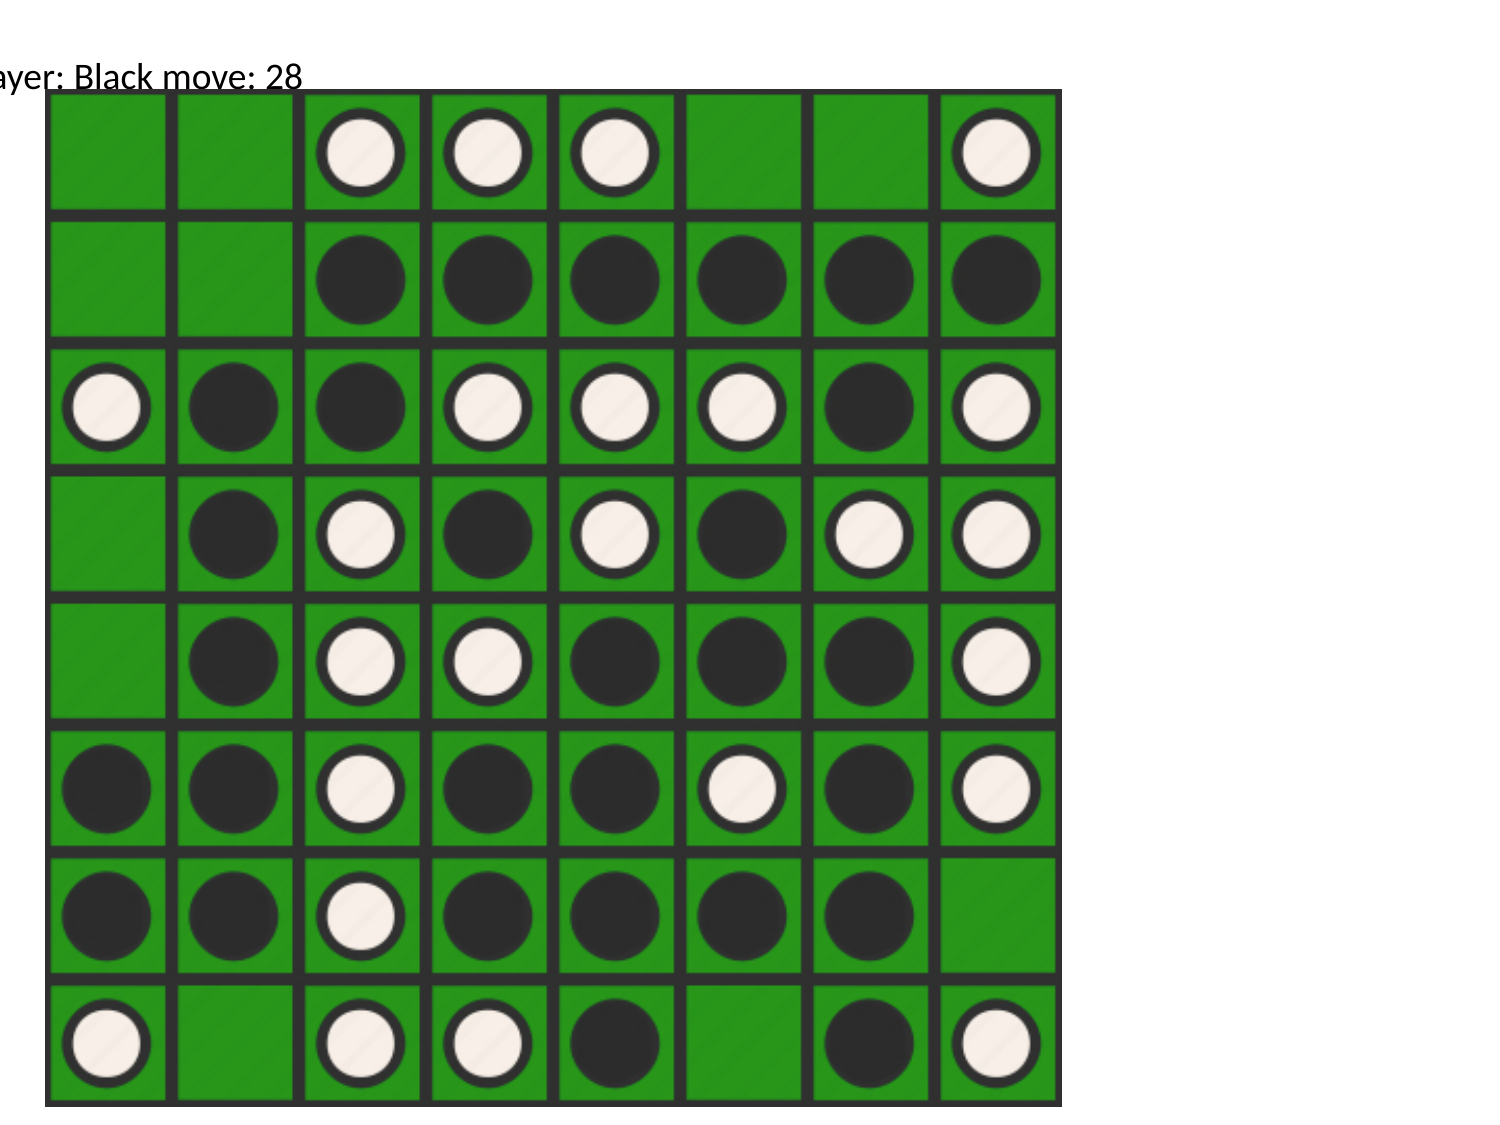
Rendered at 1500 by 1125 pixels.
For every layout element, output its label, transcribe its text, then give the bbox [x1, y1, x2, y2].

text_box turn: 49 player: Black move: 28 [0, 44, 319, 105]
picture [44, 89, 1062, 1107]
